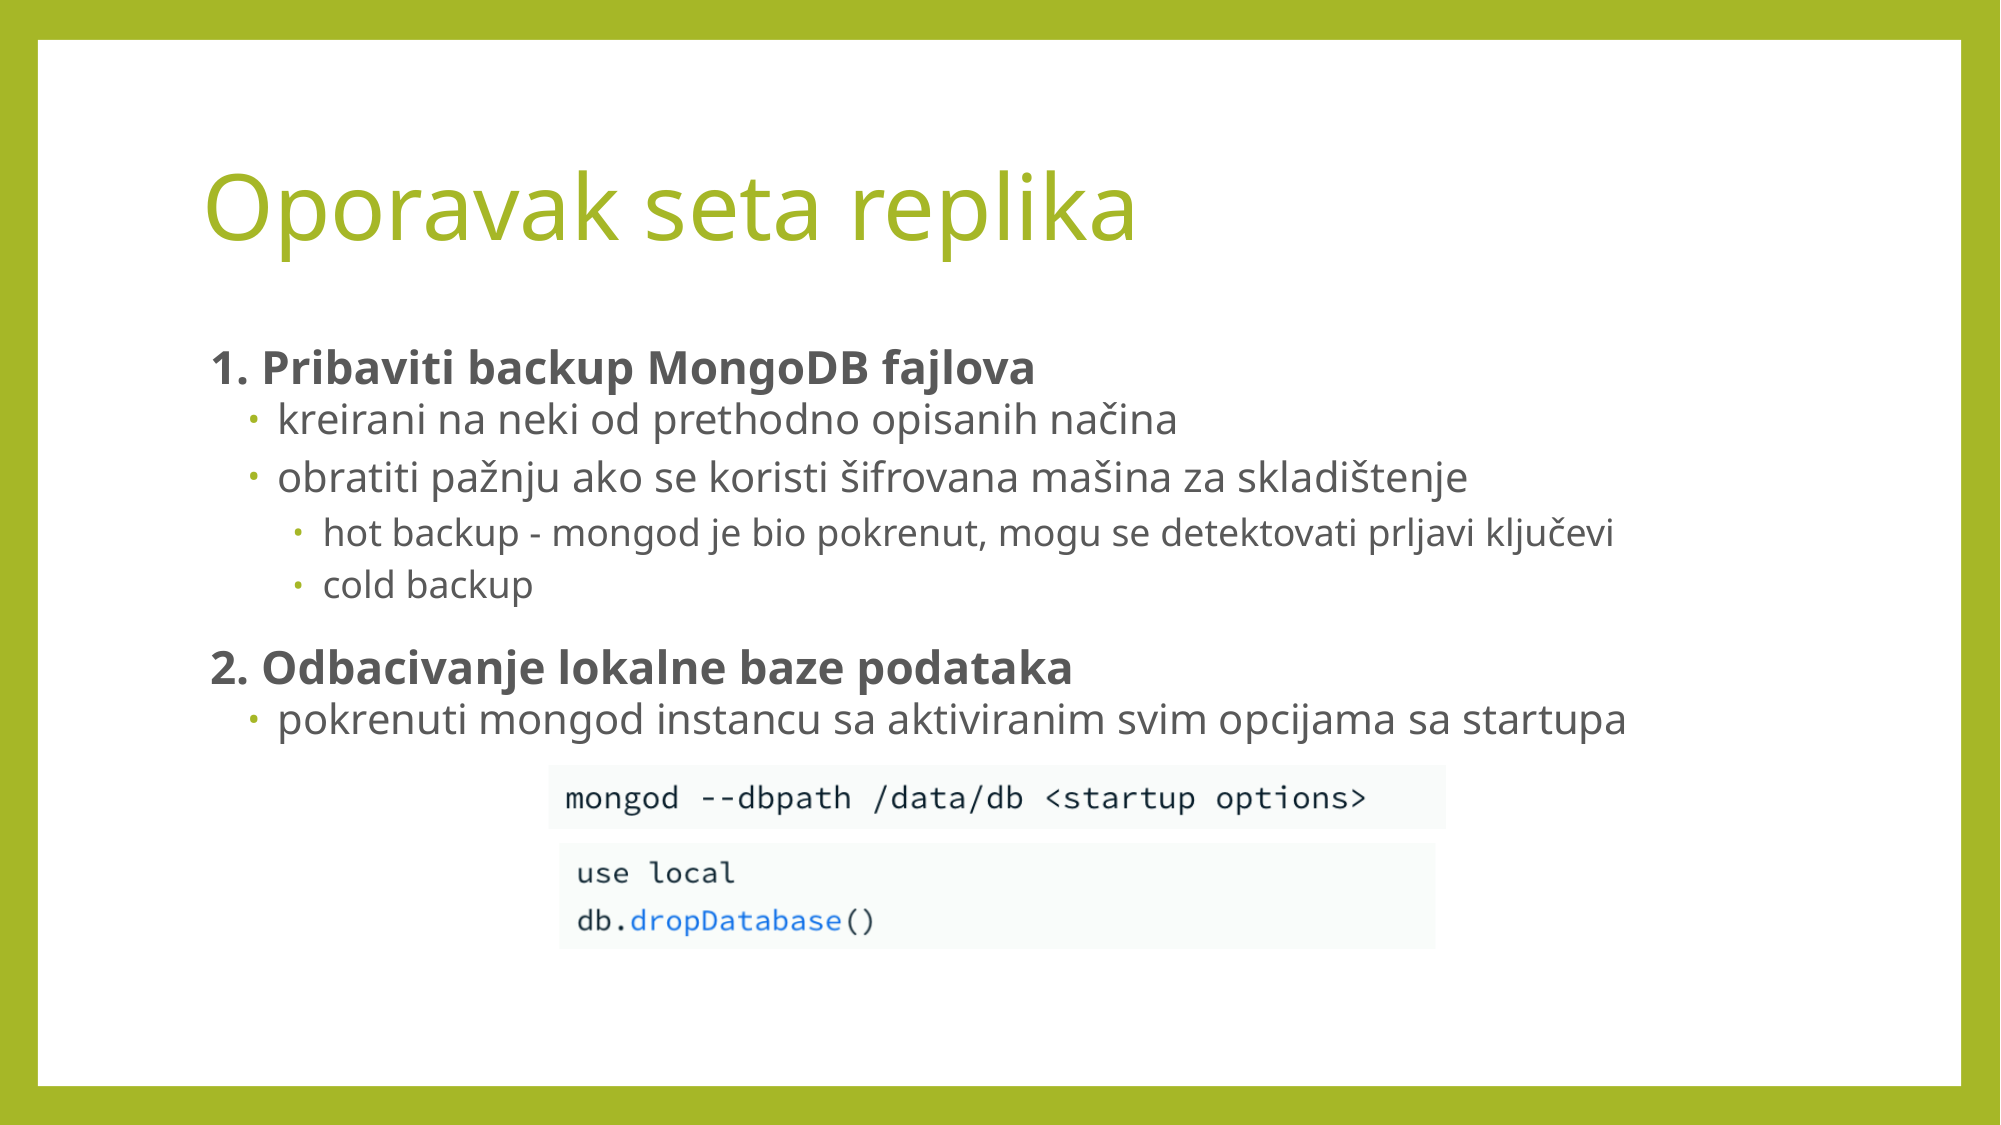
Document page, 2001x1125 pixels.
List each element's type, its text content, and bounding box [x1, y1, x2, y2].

list 1. Pribaviti backup MongoDB fajlova kreirani na neki od prethodno opisanih načina obratiti pažnju ako se koristi šifrovana mašina za skladištenje hot backup - mongod je bio pokrenut, mogu se detektovati prljavi ključevi cold backup 2. Odbacivanje lokalne baze podataka pokrenuti mongod instancu sa aktiviranim svim opcijama sa startupa [187, 337, 1808, 1000]
title Oporavak seta replika [187, 99, 1808, 323]
picture [548, 764, 1447, 829]
picture [558, 843, 1436, 950]
